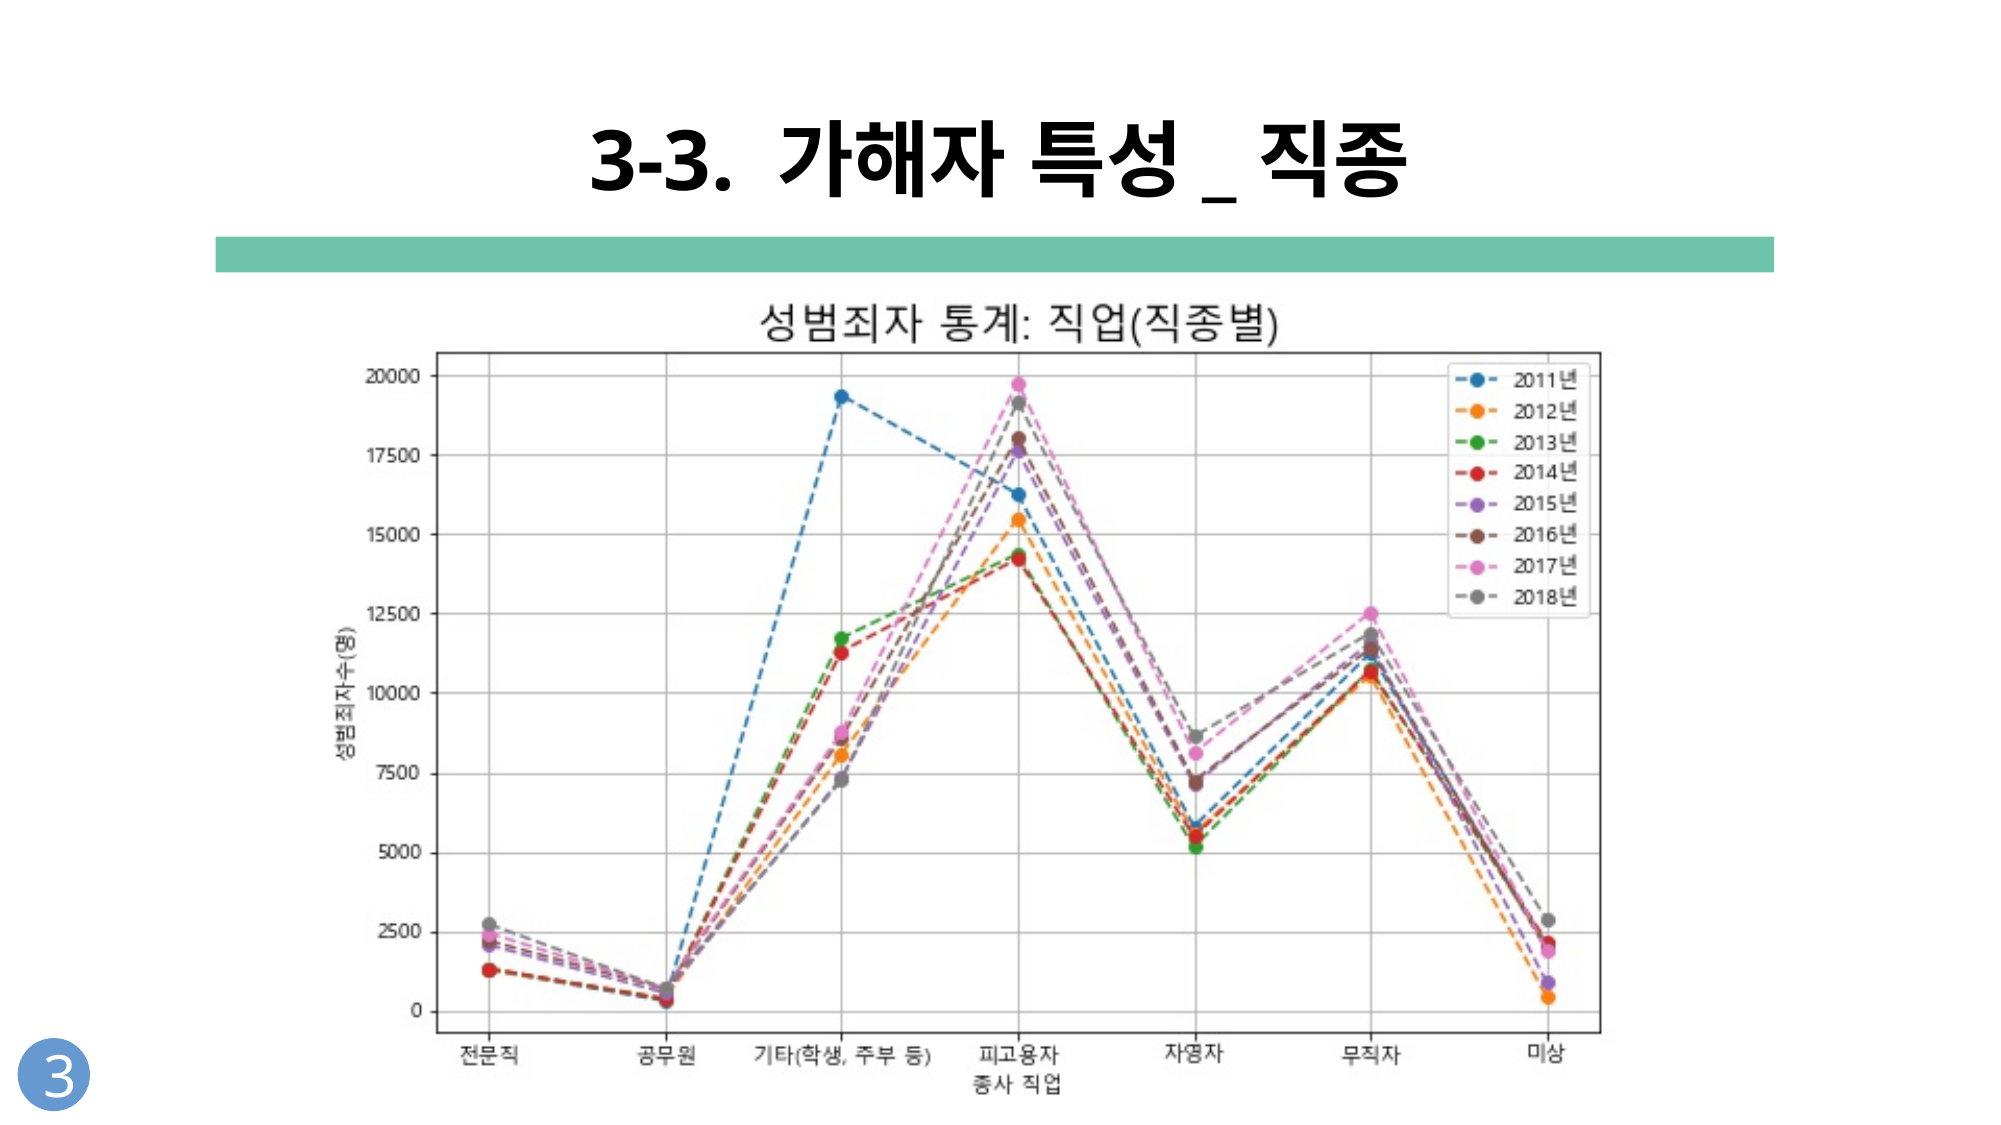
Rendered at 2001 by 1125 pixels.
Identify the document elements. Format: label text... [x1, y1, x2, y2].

subtitle [215, 236, 1775, 273]
picture [249, 294, 1750, 1117]
text_box 3 [17, 1038, 90, 1112]
text_box 3-3. 가해자 특성_직종 [249, 8, 1750, 216]
